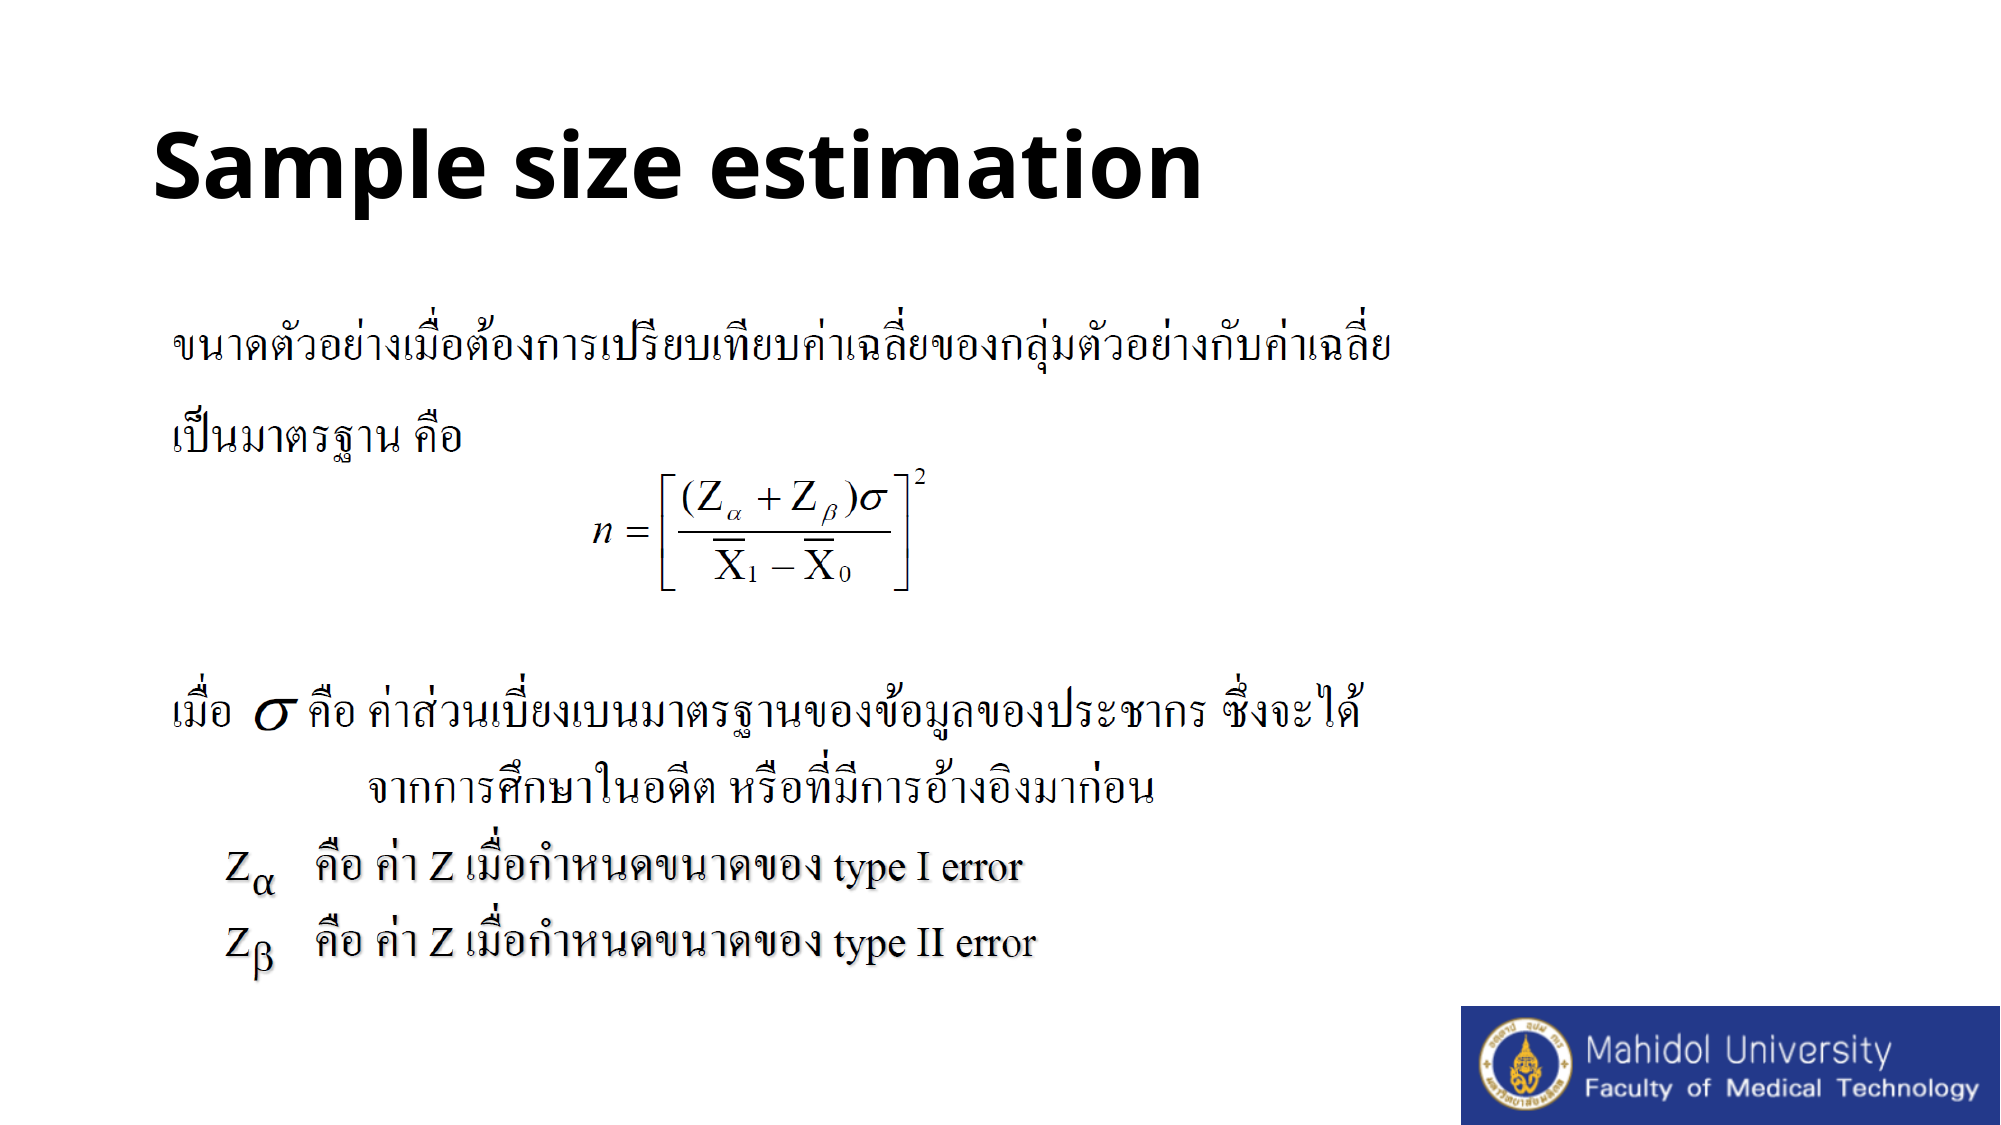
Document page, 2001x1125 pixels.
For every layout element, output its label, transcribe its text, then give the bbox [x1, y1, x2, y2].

picture [137, 299, 2000, 1125]
title Sample size estimation [137, 59, 1863, 278]
